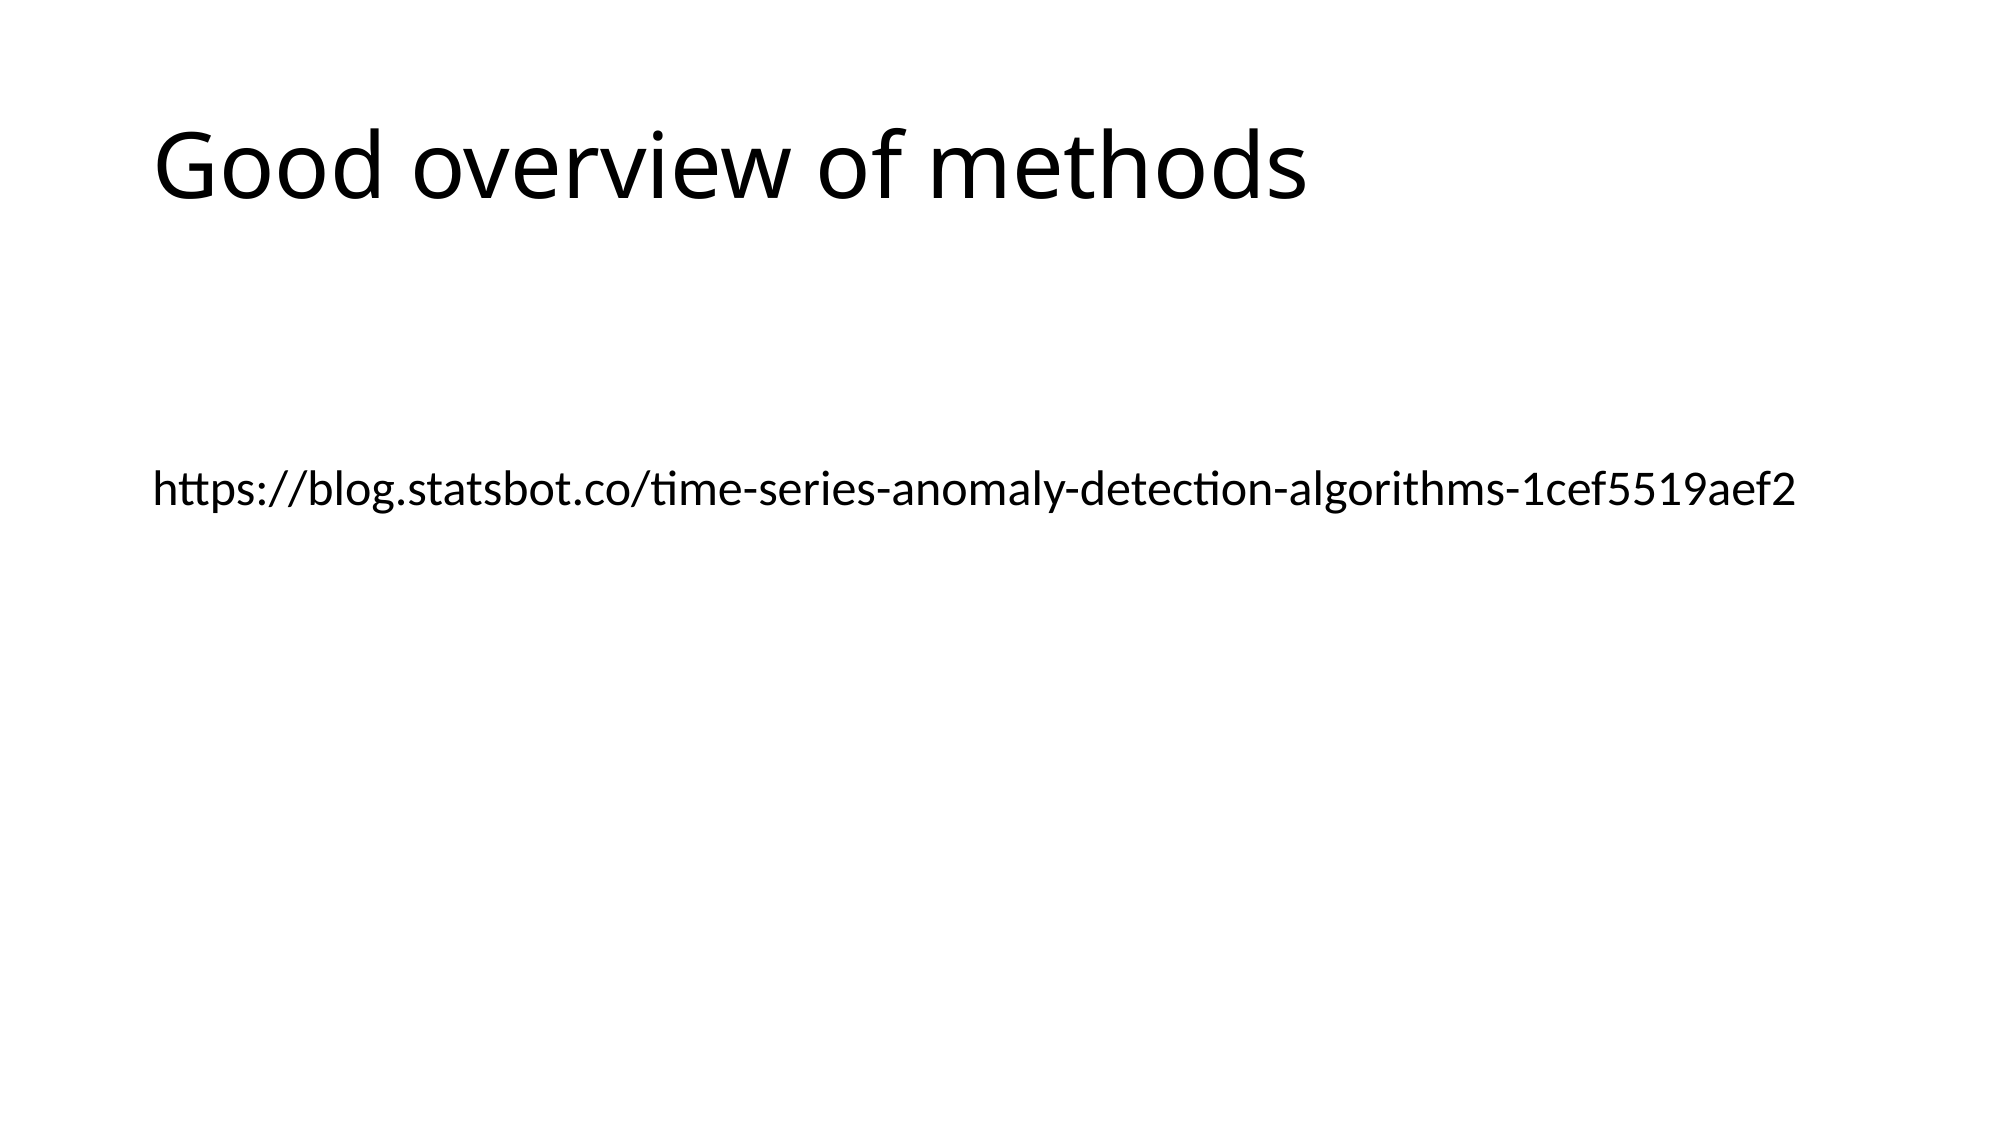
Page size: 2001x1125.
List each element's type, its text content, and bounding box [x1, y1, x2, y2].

title Good overview of methods [137, 59, 1863, 278]
list https://blog.statsbot.co/time-series-anomaly-detection-algorithms-1cef5519aef2 [137, 299, 1863, 1014]
